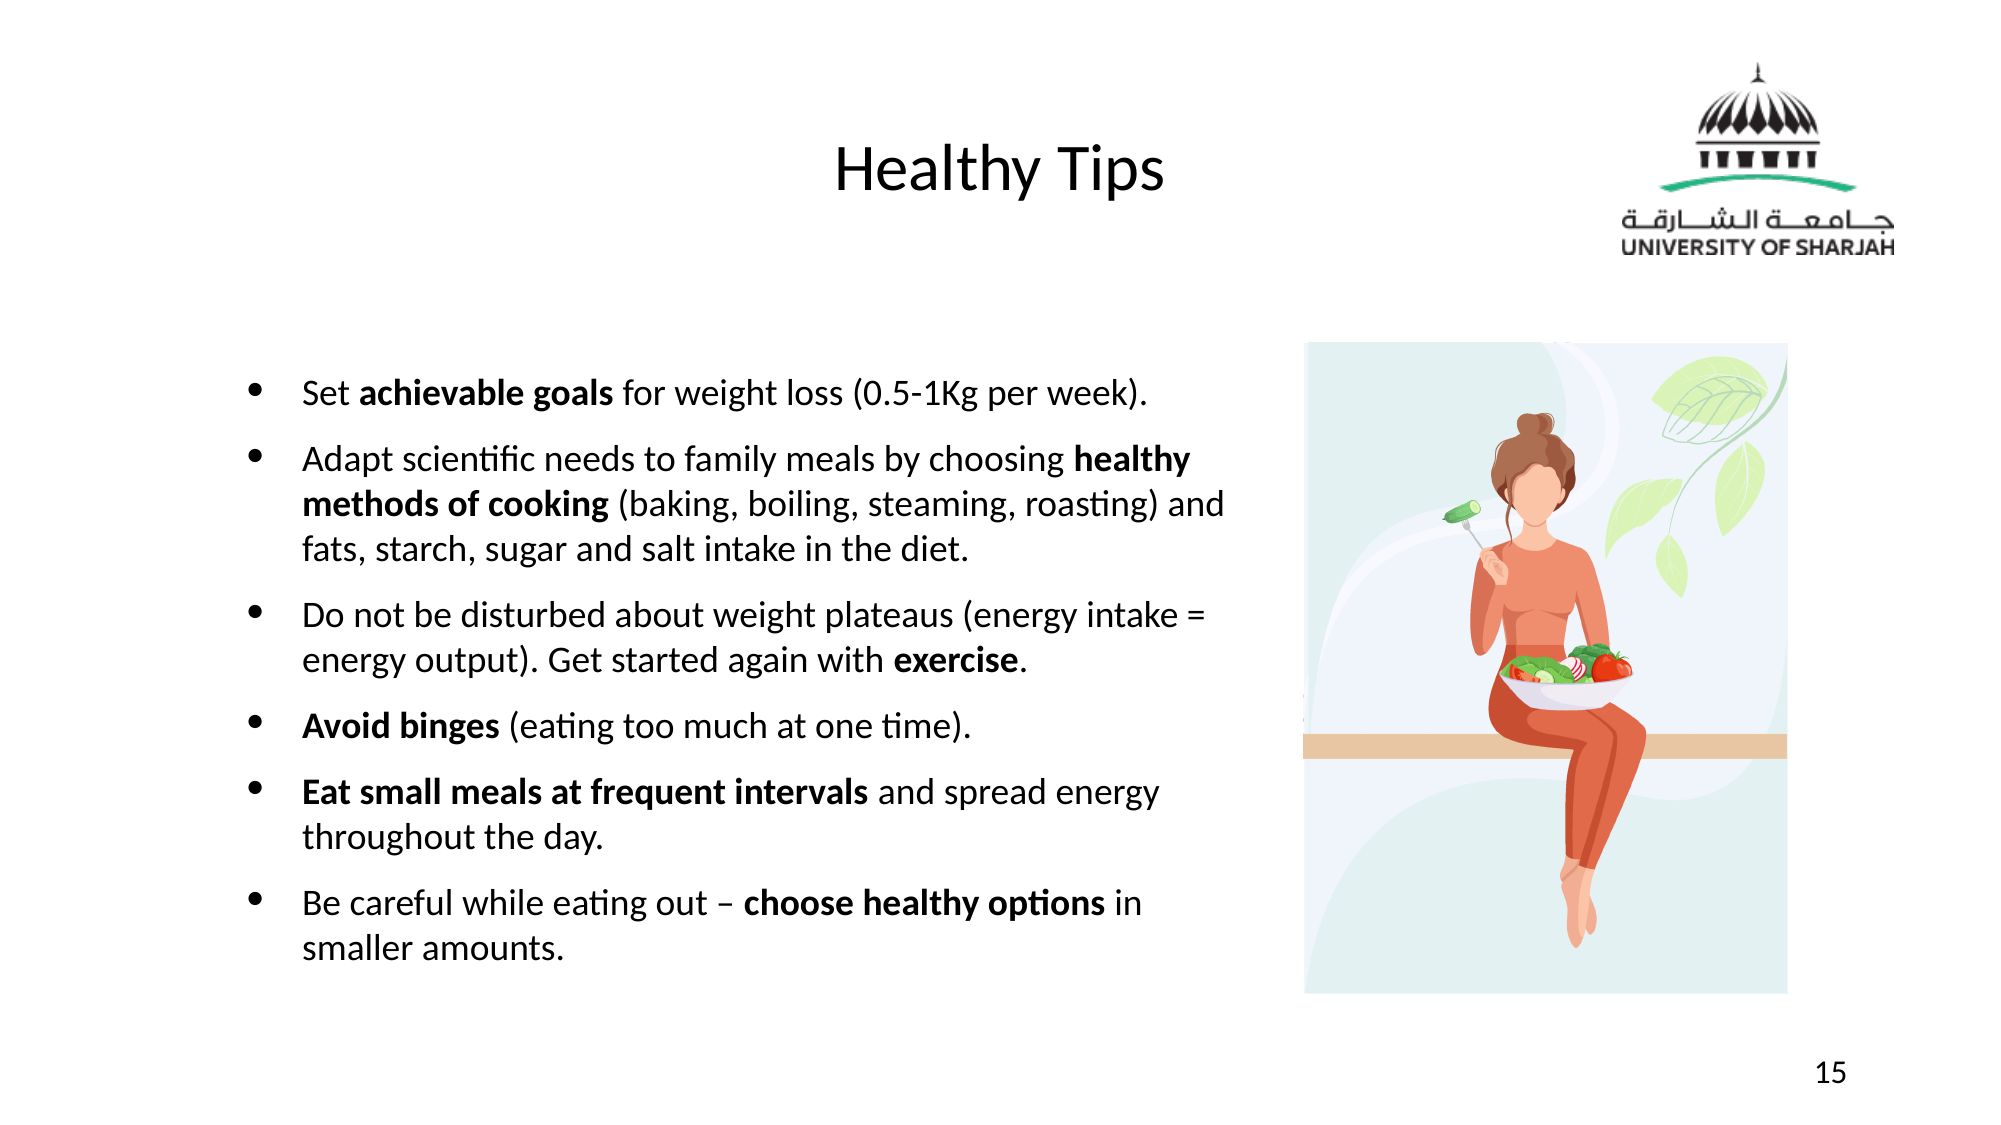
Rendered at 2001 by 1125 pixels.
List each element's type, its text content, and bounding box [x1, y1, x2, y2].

title Healthy Tips [319, 59, 1681, 278]
picture [1681, 62, 1894, 255]
list Set achievable goals for weight loss (0.5-1Kg per week). Adapt scientific needs to family meals by choosing healthy methods of cooking (baking, boiling, steaming, roasting) and fats, starch, sugar and salt intake in the diet. Do not be disturbed about weight plateaus (energy intake = energy output). Get started again with exercise. Avoid binges (eating too much at one time). Eat small meals at frequent intervals and spread energy throughout the day. Be careful while eating out – choose healthy options in smaller amounts. [212, 311, 1252, 1025]
slide_number ‹#› [1412, 1042, 1863, 1103]
picture [1303, 342, 1789, 994]
